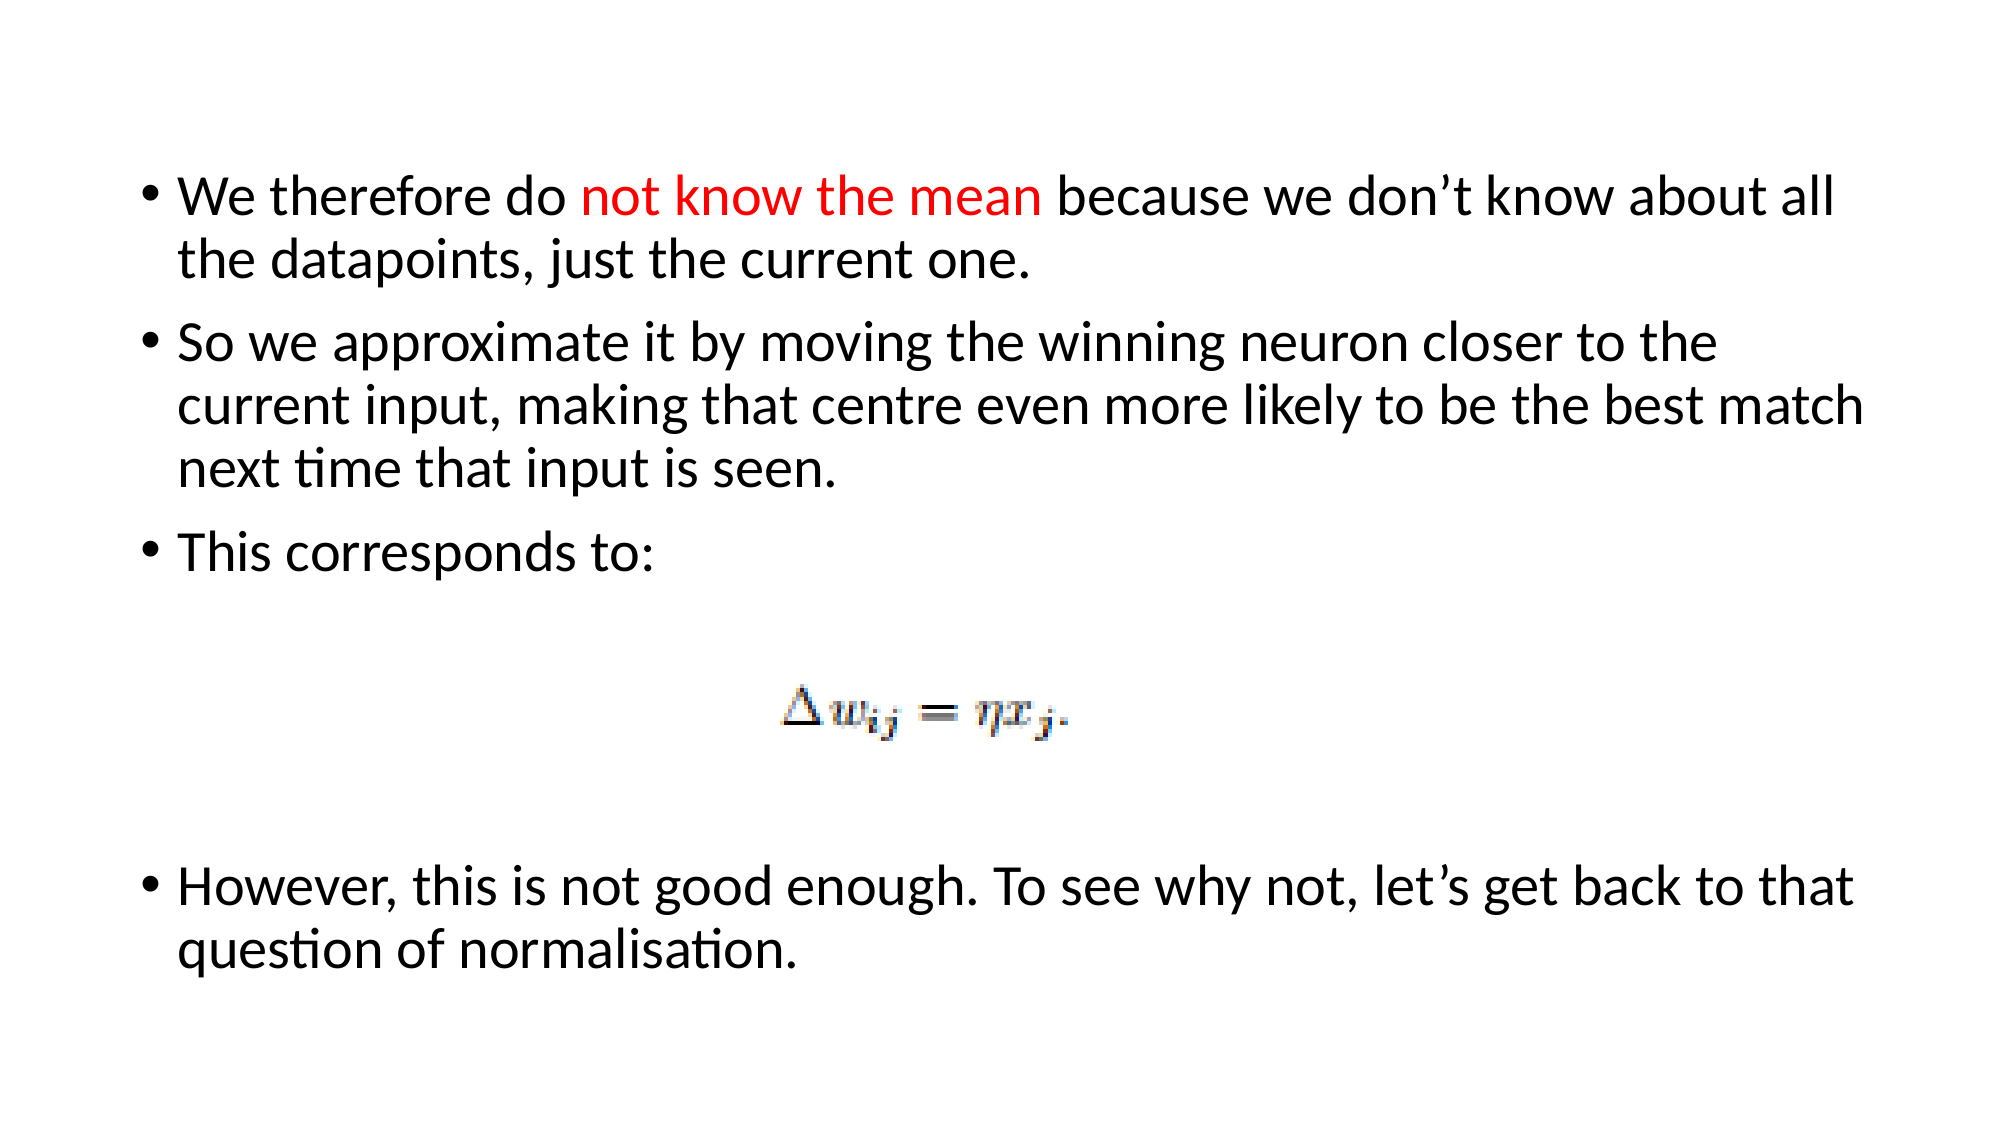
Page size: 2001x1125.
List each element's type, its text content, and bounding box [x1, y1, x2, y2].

list We therefore do not know the mean because we don’t know about all the datapoints, just the current one. So we approximate it by moving the winning neuron closer to the current input, making that centre even more likely to be the best match next time that input is seen. This corresponds to: However, this is not good enough. To see why not, let’s get back to that question of normalisation. [125, 157, 1902, 1006]
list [683, 632, 1117, 758]
